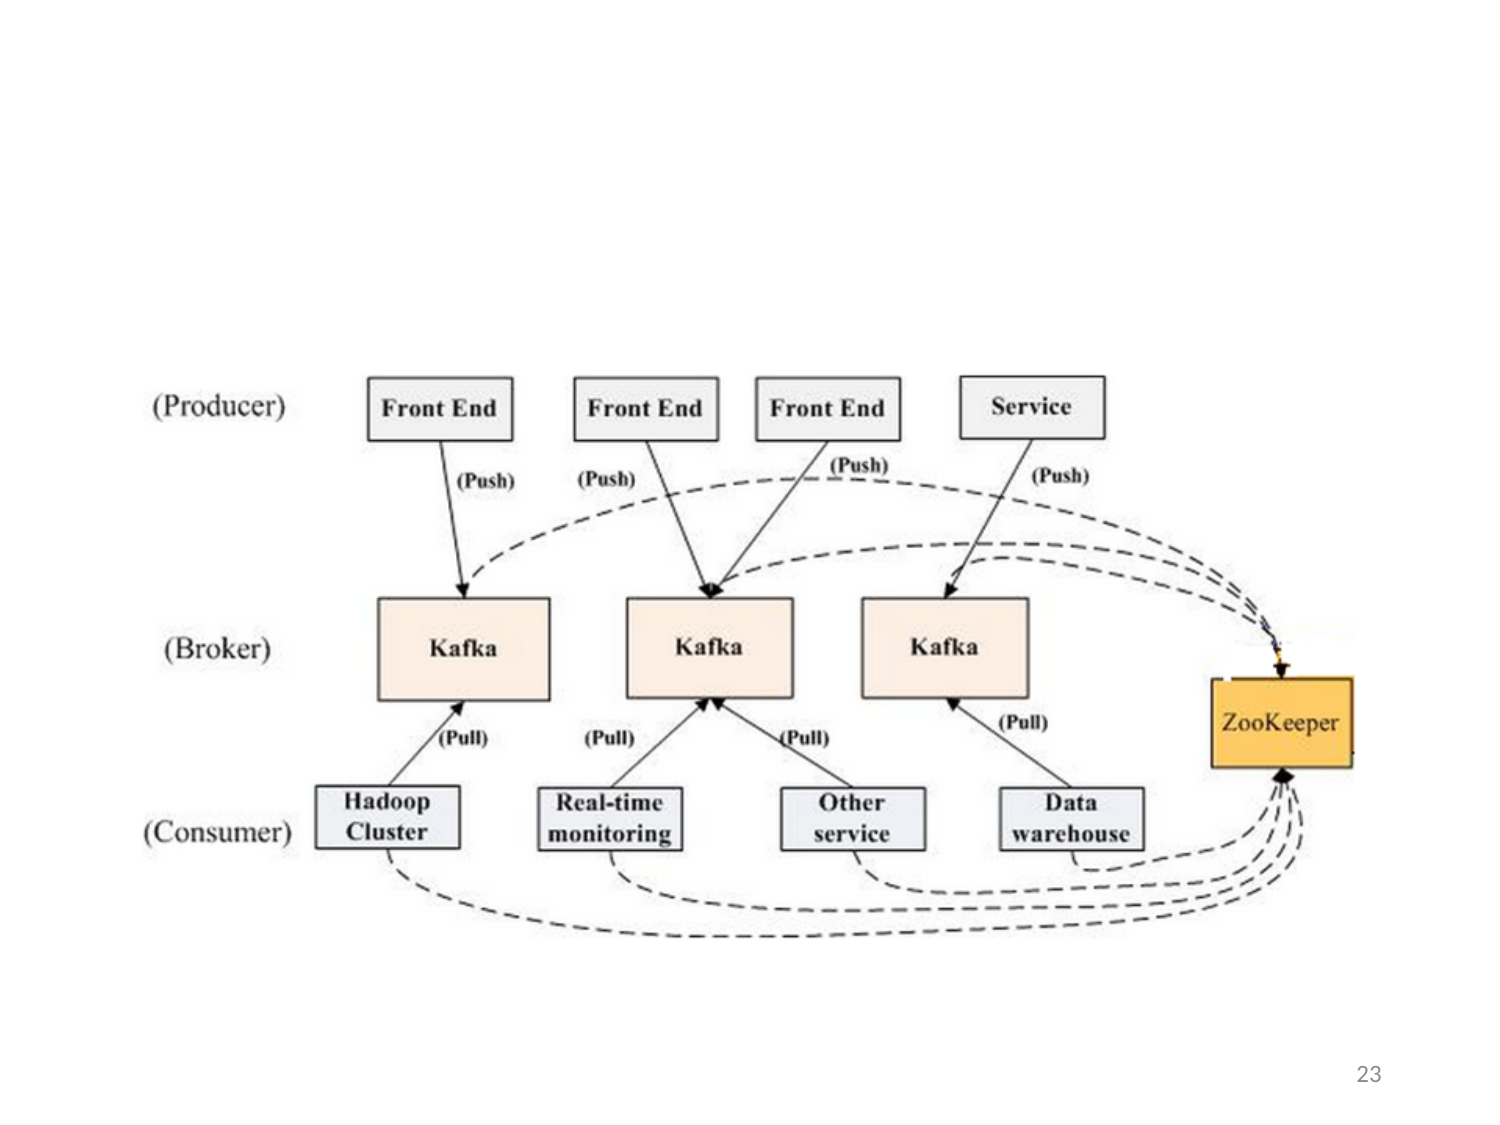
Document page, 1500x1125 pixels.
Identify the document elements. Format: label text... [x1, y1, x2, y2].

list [139, 368, 1361, 944]
slide_number 23 [1059, 1042, 1397, 1103]
